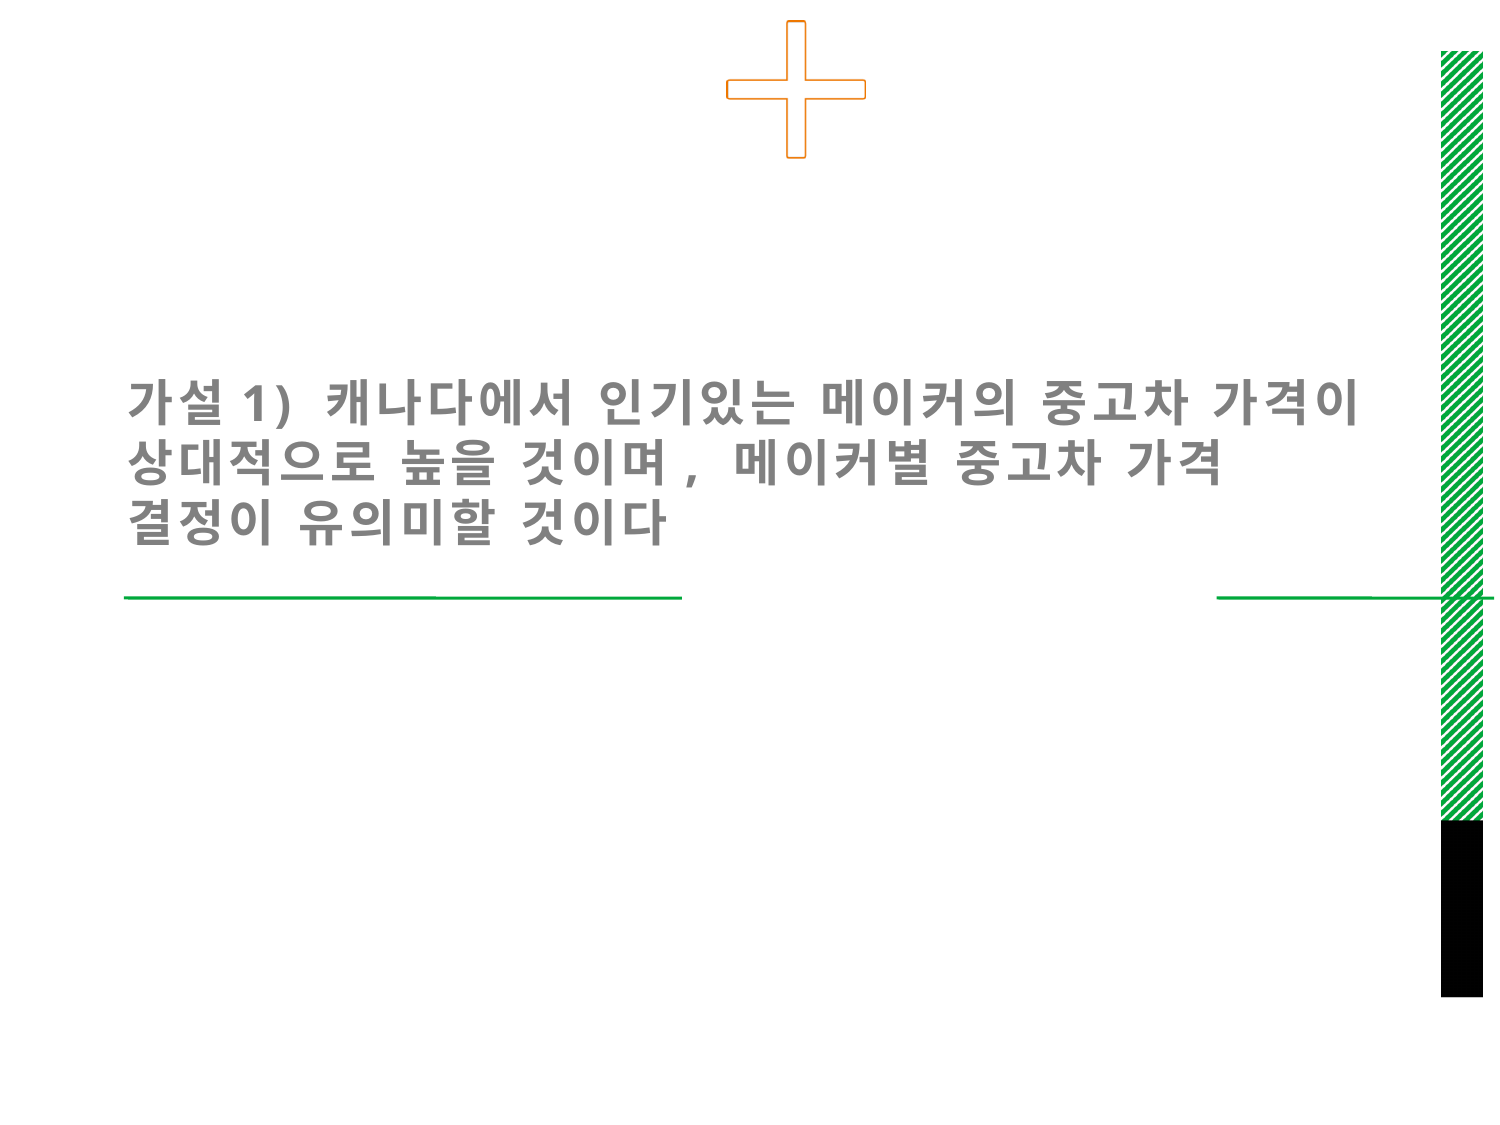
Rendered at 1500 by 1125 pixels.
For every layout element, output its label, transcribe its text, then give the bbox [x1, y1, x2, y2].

picture [726, 20, 866, 159]
title 가설1) 캐나다에서 인기있는 메이커의 중고차 가격이 상대적으로 높을 것이며, 메이커별 중고차 가격 결정이 유의미할 것이다 [112, 196, 1388, 787]
picture [1441, 600, 1483, 1000]
picture [1441, 48, 1483, 596]
